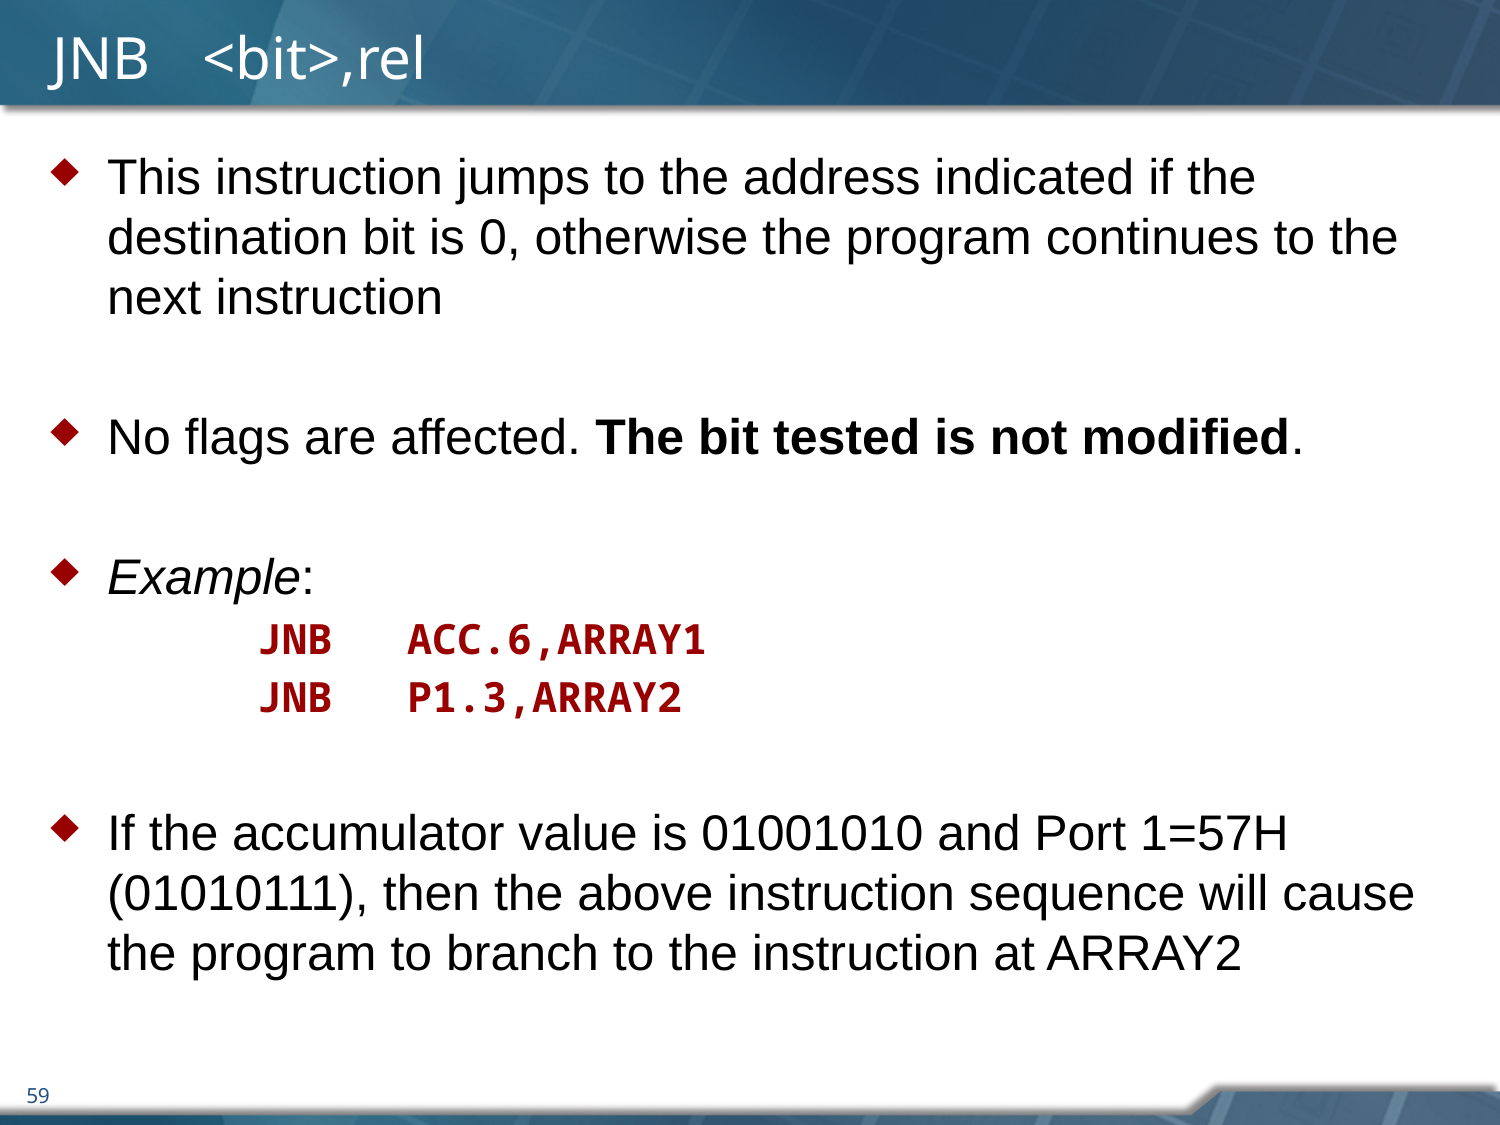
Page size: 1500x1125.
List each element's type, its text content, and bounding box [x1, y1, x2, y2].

list This instruction jumps to the address indicated if the destination bit is 0, otherwise the program continues to the next instruction No flags are affected. The bit tested is not modified. Example: JNB ACC.6,ARRAY1 JNB P1.3,ARRAY2 If the accumulator value is 01001010 and Port 1=57H (01010111), then the above instruction sequence will cause the program to branch to the instruction at ARRAY2 [37, 137, 1462, 1067]
picture [0, 0, 1500, 124]
title JNB <bit>,rel [37, 0, 1462, 113]
picture [0, 1070, 1500, 1125]
